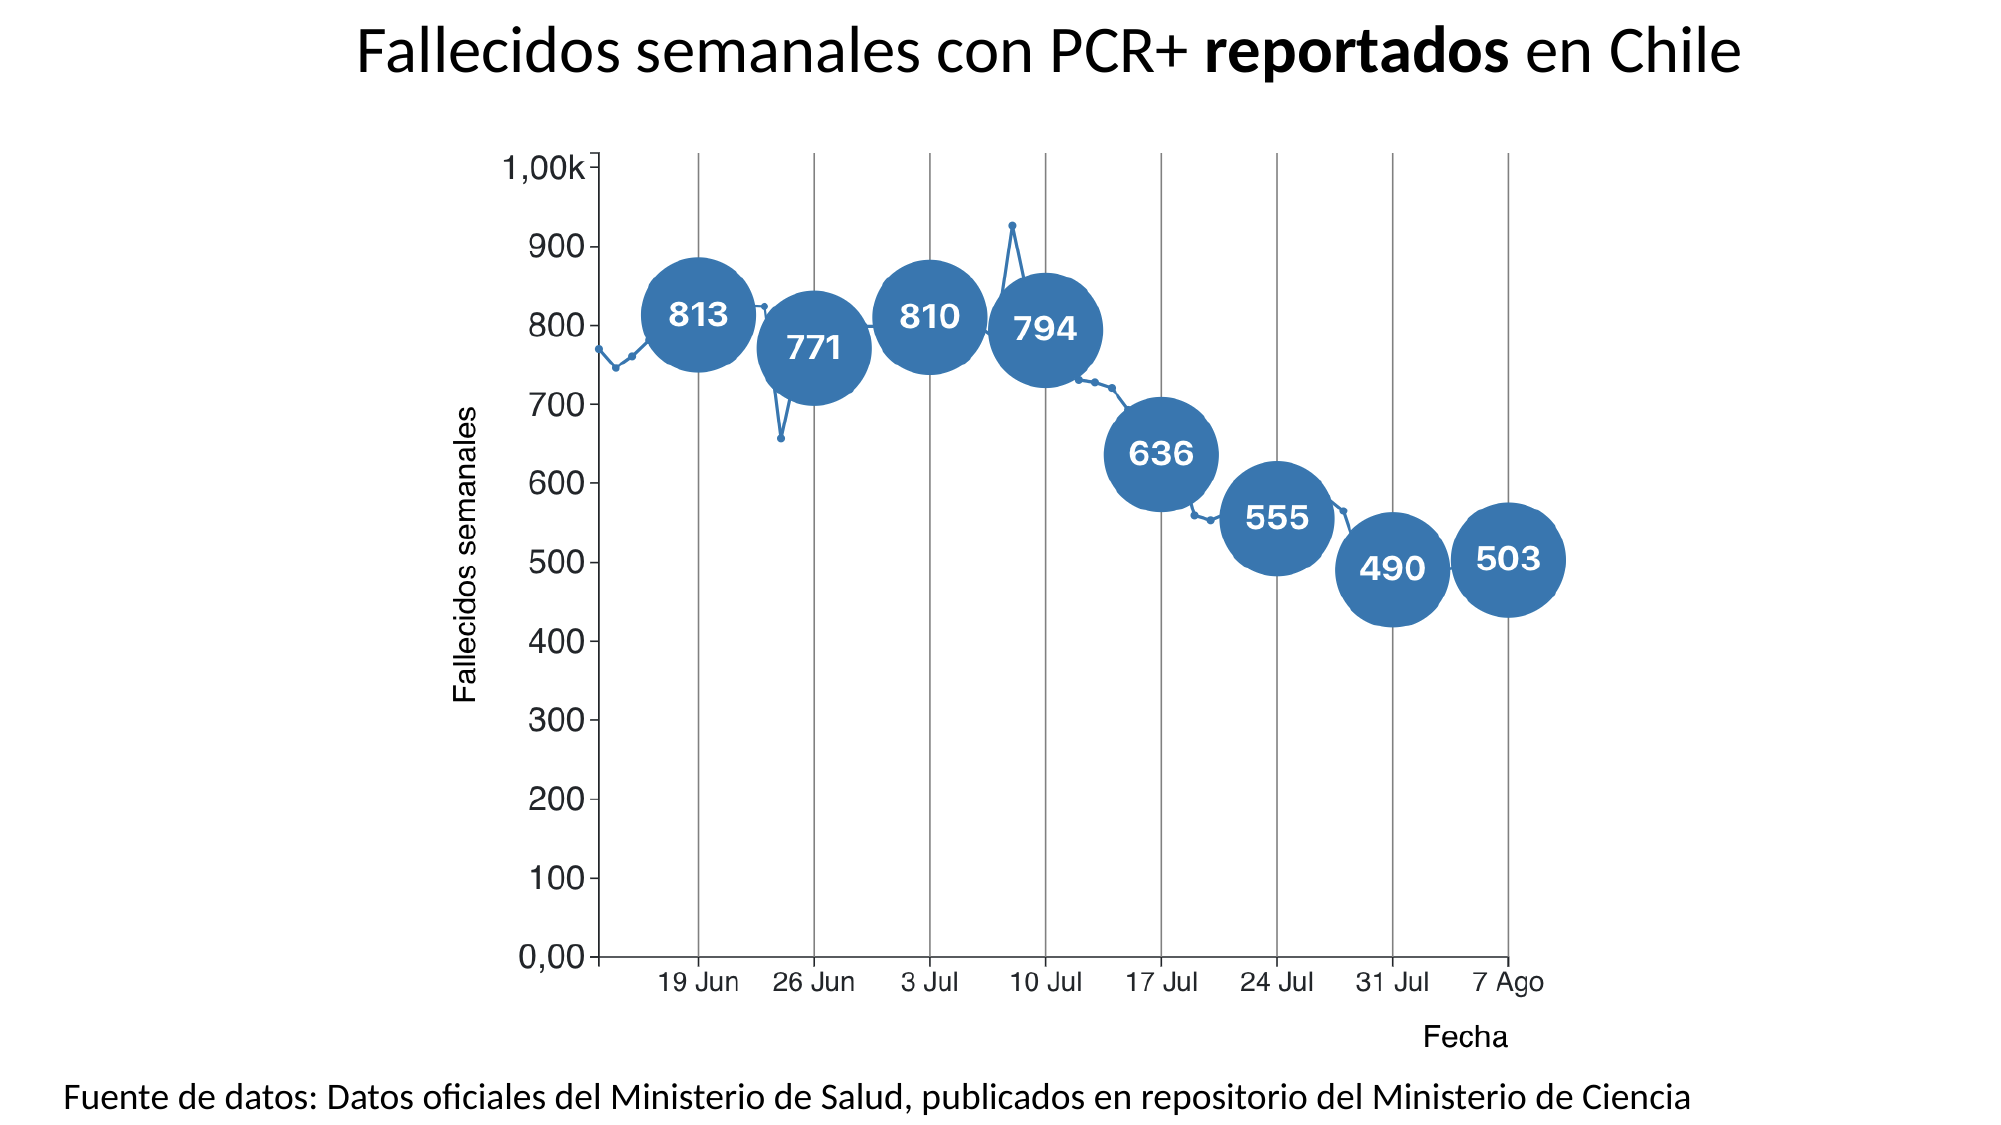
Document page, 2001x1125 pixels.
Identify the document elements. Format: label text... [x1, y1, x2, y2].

picture [415, 133, 1585, 1061]
text_box Fallecidos semanales con PCR+ reportados en Chile [342, 0, 1774, 93]
